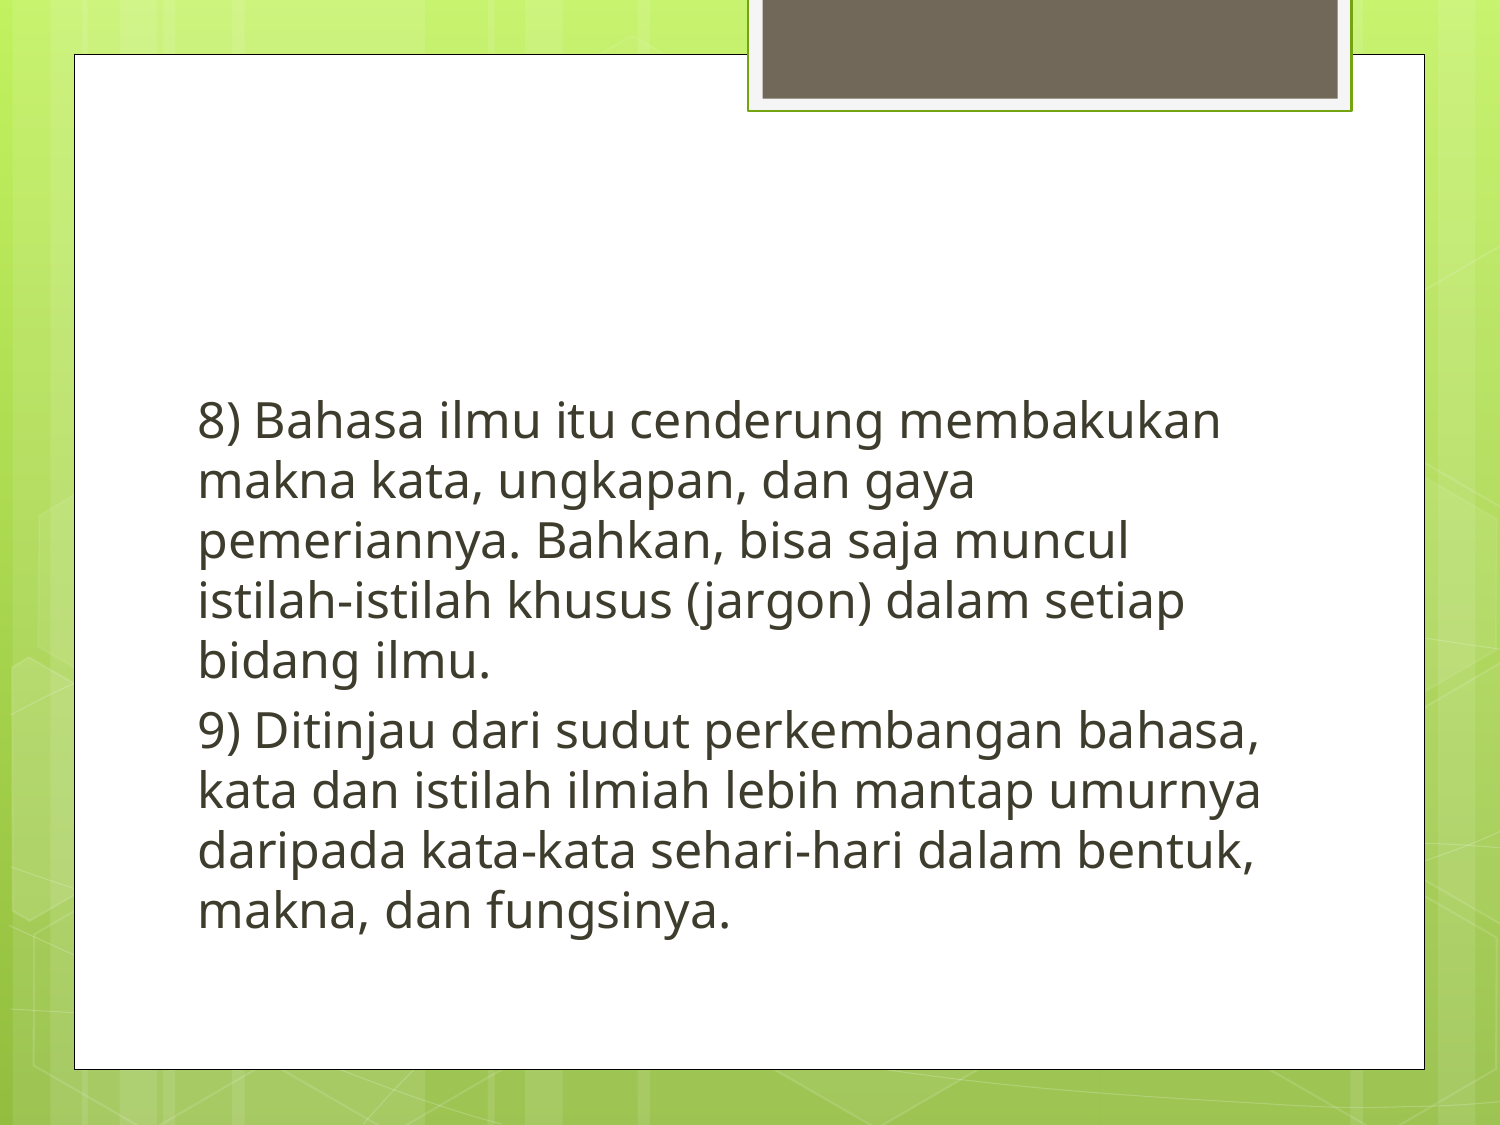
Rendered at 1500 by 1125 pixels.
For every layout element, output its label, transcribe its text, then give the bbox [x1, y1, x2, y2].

list 8) Bahasa ilmu itu cenderung membakukan makna kata, ungkapan, dan gaya pemeriannya. Bahkan, bisa saja muncul istilah-istilah khusus (jargon) dalam setiap bidang ilmu. 9) Ditinjau dari sudut perkembangan bahasa, kata dan istilah ilmiah lebih mantap umurnya daripada kata-kata sehari-hari dalam bentuk, makna, dan fungsinya. [171, 381, 1283, 957]
